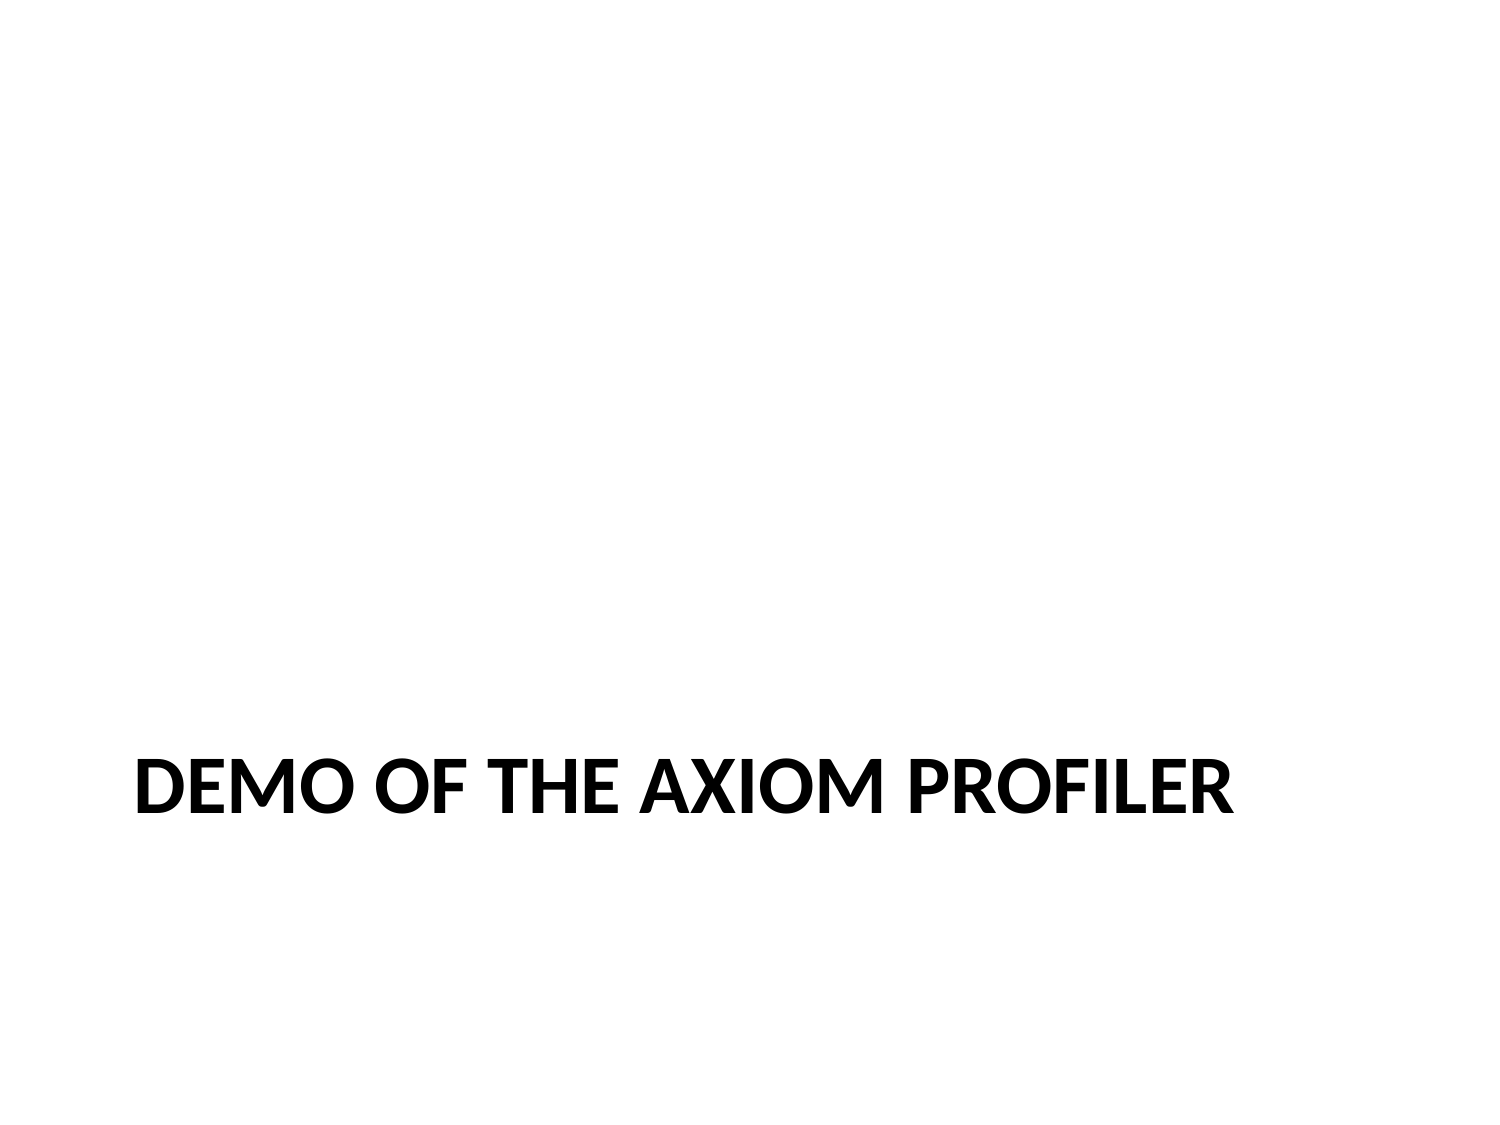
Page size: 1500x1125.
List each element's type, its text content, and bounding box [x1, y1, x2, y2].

title Demo of The Axiom Profiler [118, 722, 1394, 947]
